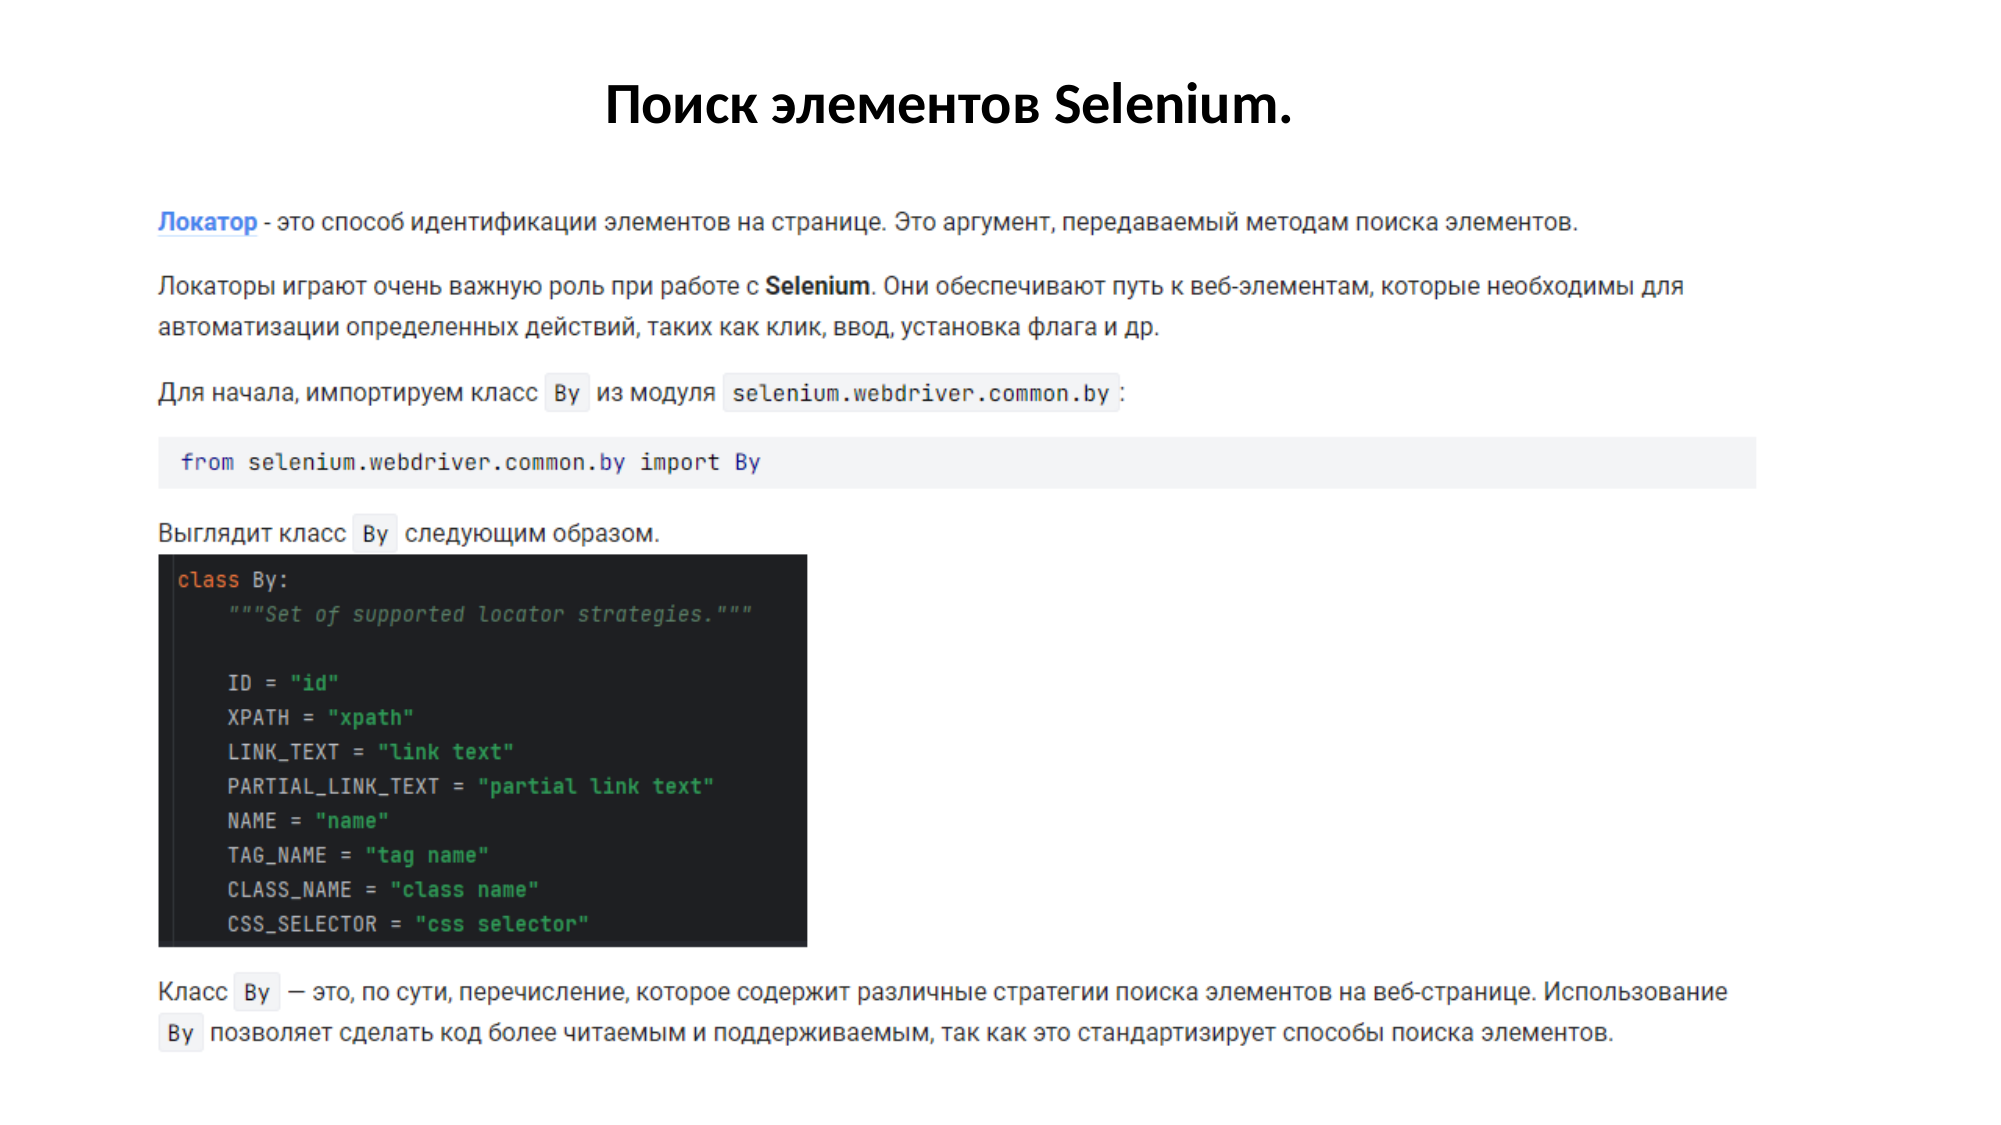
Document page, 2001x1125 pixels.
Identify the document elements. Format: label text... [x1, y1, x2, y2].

subtitle Поиск элементов Selenium. [145, 65, 1763, 165]
picture [151, 201, 1758, 1071]
